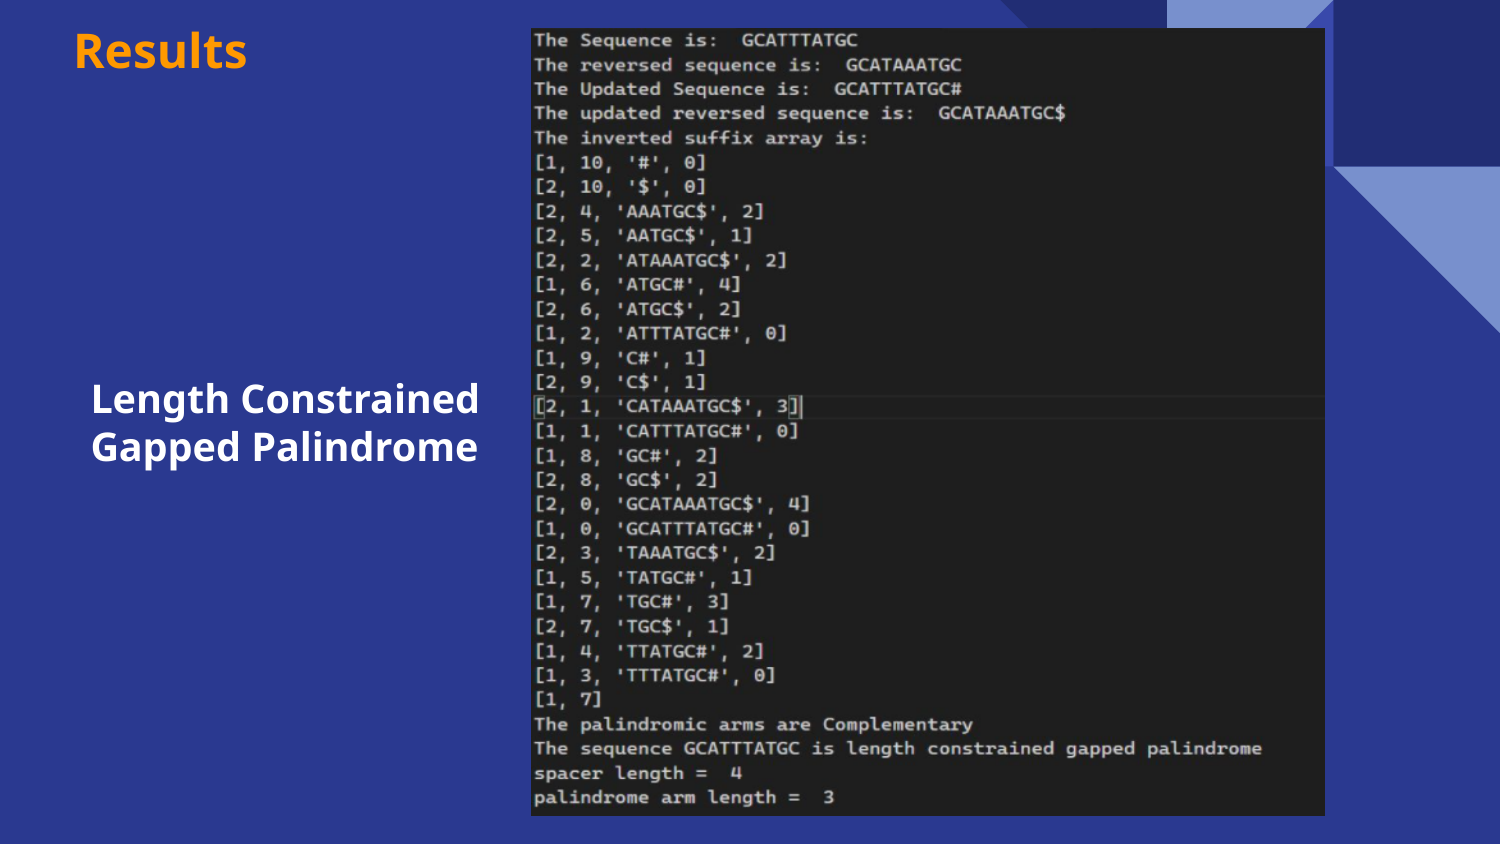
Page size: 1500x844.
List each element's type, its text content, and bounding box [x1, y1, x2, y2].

title Results [58, 10, 1407, 94]
picture [531, 28, 1325, 816]
subtitle Length Constrained Gapped Palindrome [75, 75, 1425, 844]
